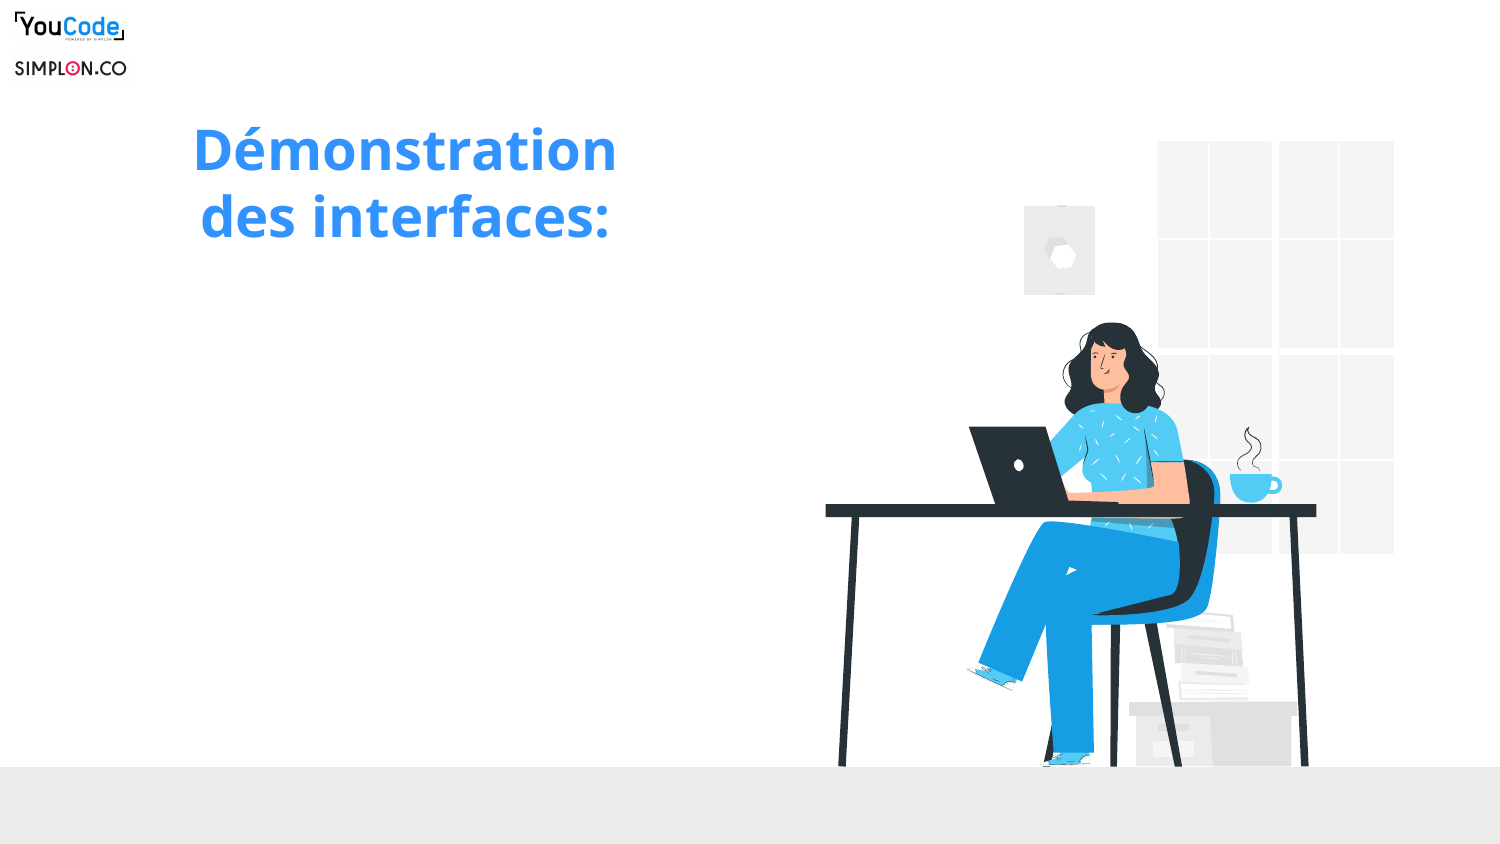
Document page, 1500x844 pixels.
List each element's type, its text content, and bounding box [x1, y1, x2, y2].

picture [11, 10, 128, 42]
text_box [825, 322, 1317, 767]
title Démonstration des interfaces: [142, 154, 669, 208]
picture [11, 54, 131, 86]
